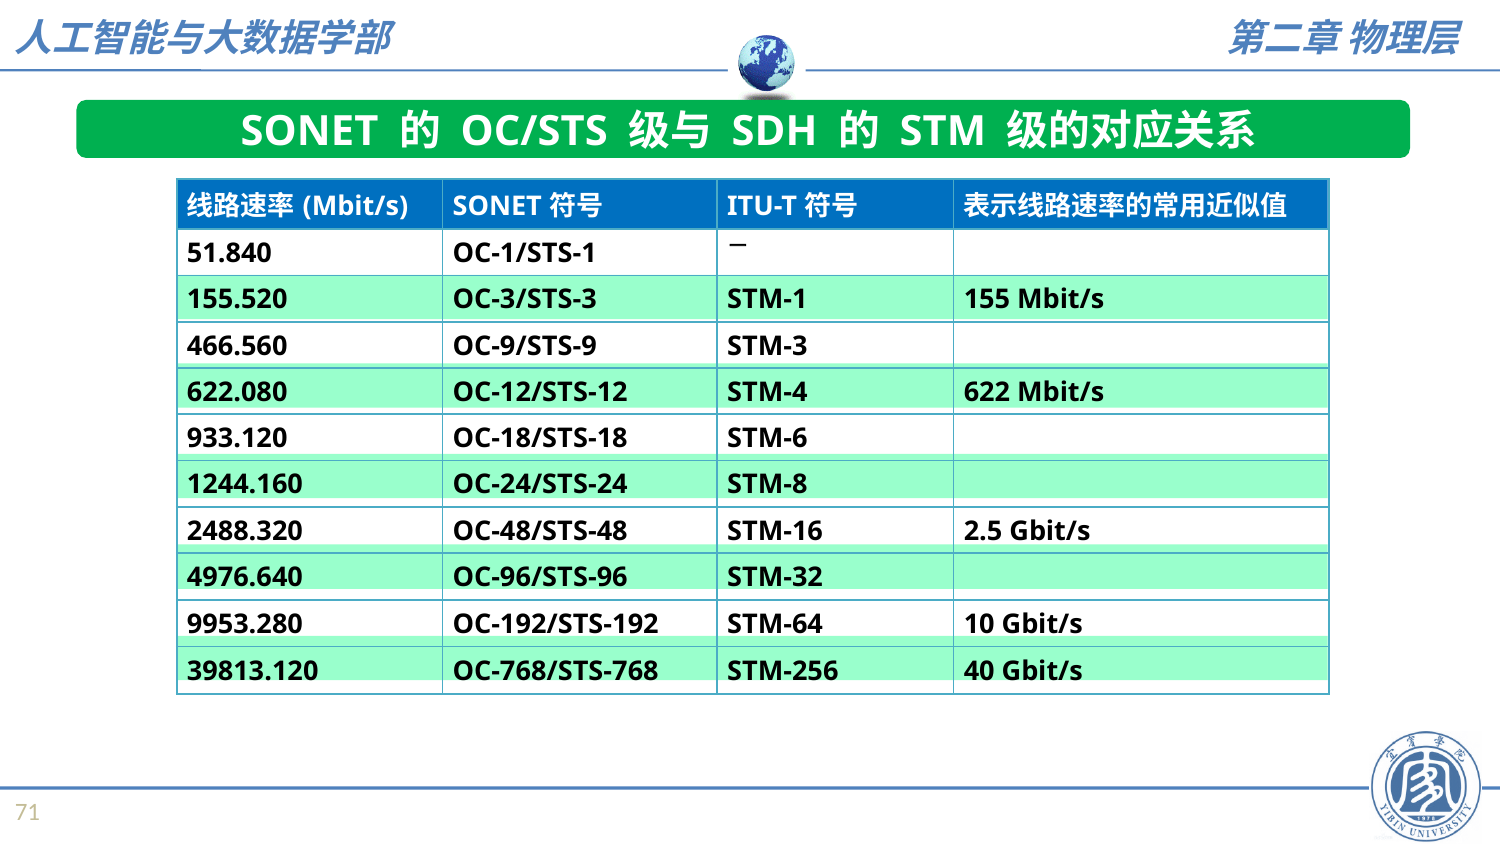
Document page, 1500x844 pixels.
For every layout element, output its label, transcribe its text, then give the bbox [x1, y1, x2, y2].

table_cell  [718, 230, 953, 275]
table_cell 10 Gbit/s [954, 601, 1328, 646]
table_cell [954, 230, 1328, 275]
table_cell 466.560 [178, 323, 442, 367]
table_cell OC-24/STS-24 [443, 461, 716, 506]
table_cell [954, 323, 1328, 367]
table_cell [954, 415, 1328, 460]
table_cell 155.520 [178, 276, 442, 321]
table_header 线路速率(Mbit/s) [178, 180, 442, 228]
table_cell STM-6 [718, 415, 953, 460]
picture [736, 33, 796, 99]
table_cell 39813.120 [178, 647, 442, 693]
table_cell 2488.320 [178, 508, 442, 552]
table_cell STM-16 [718, 508, 953, 552]
table_header 表示线路速率的常用近似值 [954, 180, 1328, 228]
table_cell OC-192/STS-192 [443, 601, 716, 646]
table_cell OC-18/STS-18 [443, 415, 716, 460]
table_cell 40 Gbit/s [954, 647, 1328, 693]
list SONET 的 OC/STS 级与 SDH 的 STM 级的对应关系 [204, 99, 1293, 158]
table_cell STM-64 [718, 601, 953, 646]
table_header SONET符号 [443, 180, 716, 228]
table_cell STM-3 [718, 323, 953, 367]
table_cell STM-4 [718, 369, 953, 413]
slide_number 71 [0, 787, 350, 833]
table_cell STM-1 [718, 276, 953, 321]
table_cell 9953.280 [178, 601, 442, 646]
table_cell [954, 461, 1328, 506]
table_cell OC-9/STS-9 [443, 323, 716, 367]
table_cell 622.080 [178, 369, 442, 413]
table_cell 2.5 Gbit/s [954, 508, 1328, 552]
table_cell STM-256 [718, 647, 953, 693]
table_cell OC-48/STS-48 [443, 508, 716, 552]
table_cell STM-32 [718, 554, 953, 599]
table_cell OC-3/STS-3 [443, 276, 716, 321]
table_cell OC-12/STS-12 [443, 369, 716, 413]
table_cell 1244.160 [178, 461, 442, 506]
table_cell 933.120 [178, 415, 442, 460]
table_cell STM-8 [718, 461, 953, 506]
table_cell OC-1/STS-1 [443, 230, 716, 275]
table_cell 622 Mbit/s [954, 369, 1328, 413]
table_cell [954, 554, 1328, 599]
table_cell OC-96/STS-96 [443, 554, 716, 599]
table_cell 155 Mbit/s [954, 276, 1328, 321]
table_cell 51.840 [178, 230, 442, 275]
table_cell 4976.640 [178, 554, 442, 599]
table_header ITU-T符号 [718, 180, 953, 228]
table_cell OC-768/STS-768 [443, 647, 716, 693]
